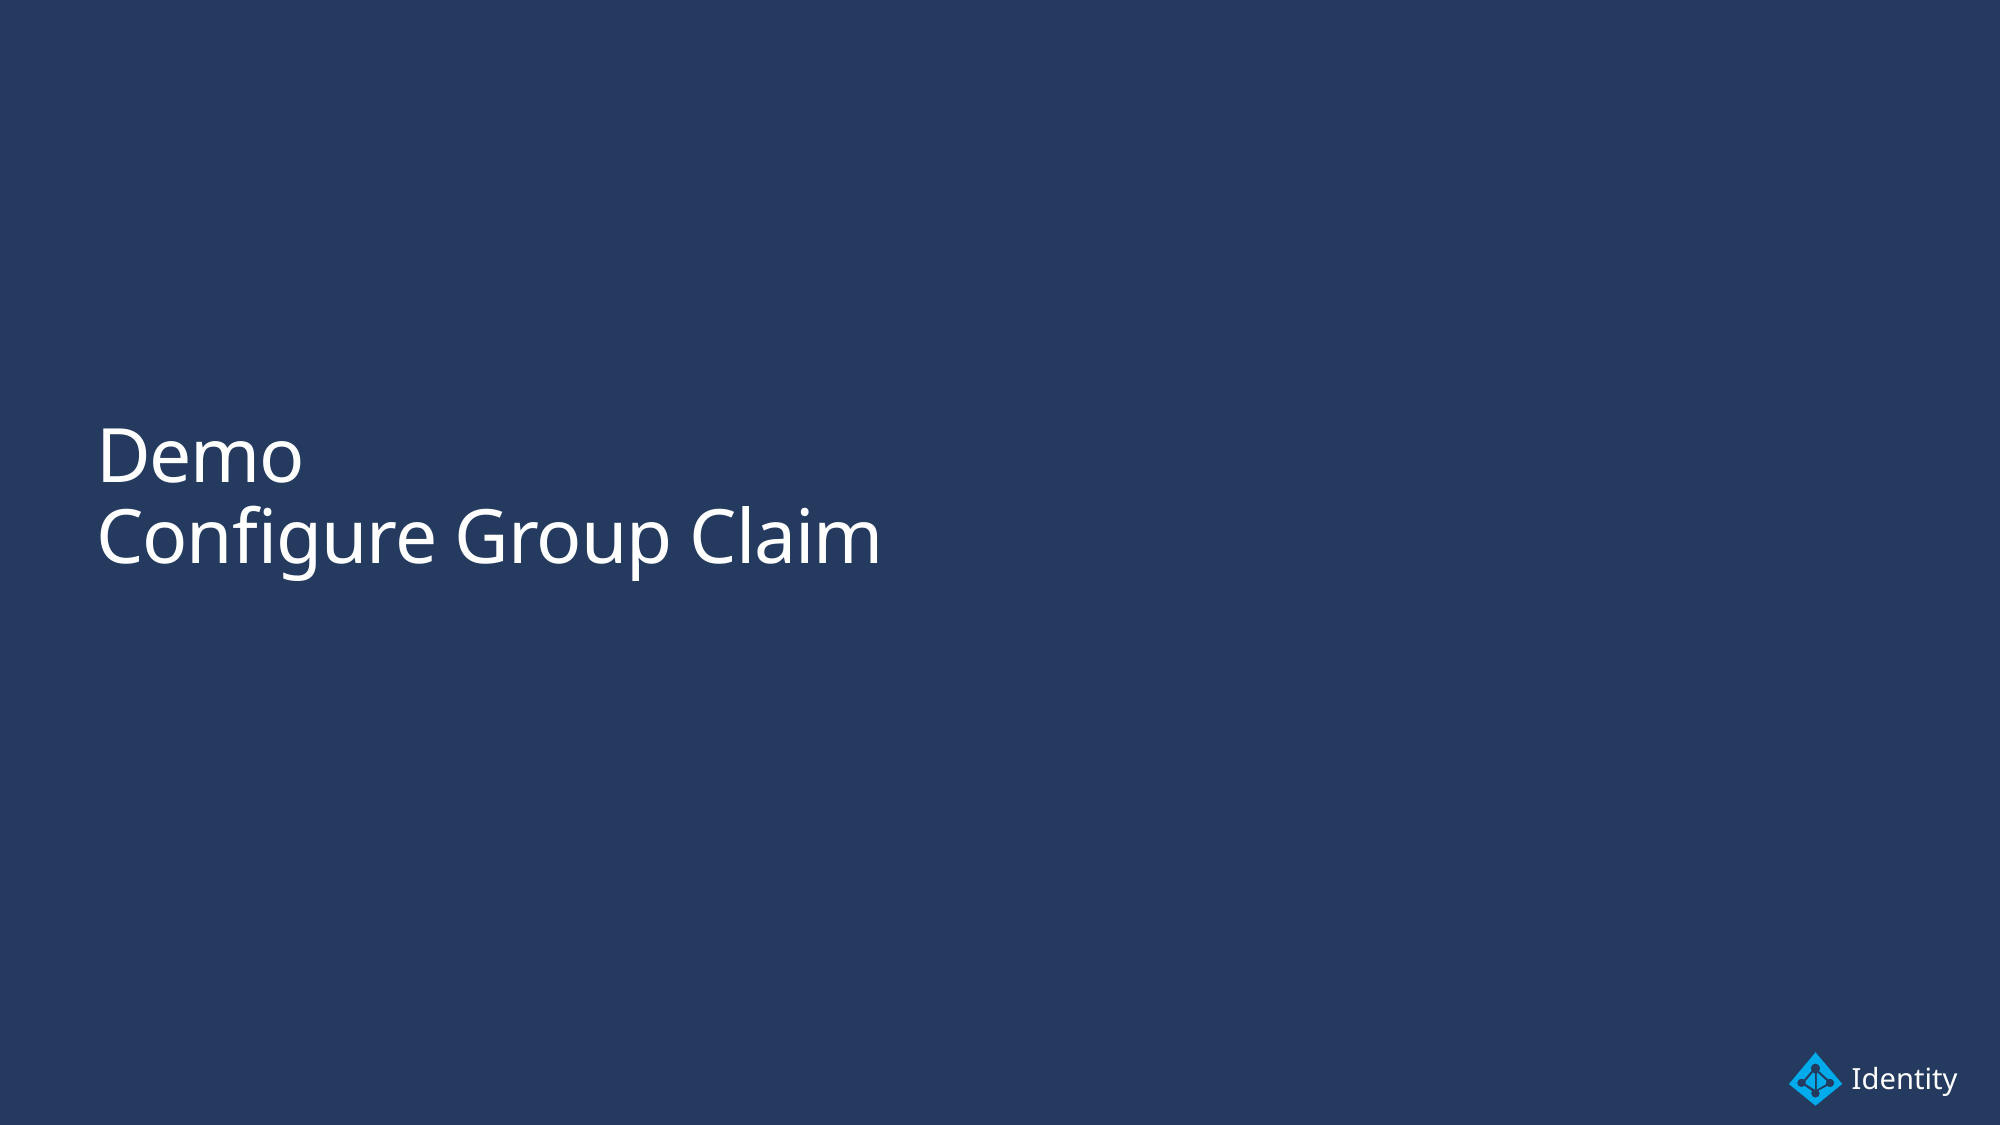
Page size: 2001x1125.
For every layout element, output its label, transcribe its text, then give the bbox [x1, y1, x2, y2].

title Demo Configure Group Claim [96, 497, 1596, 580]
